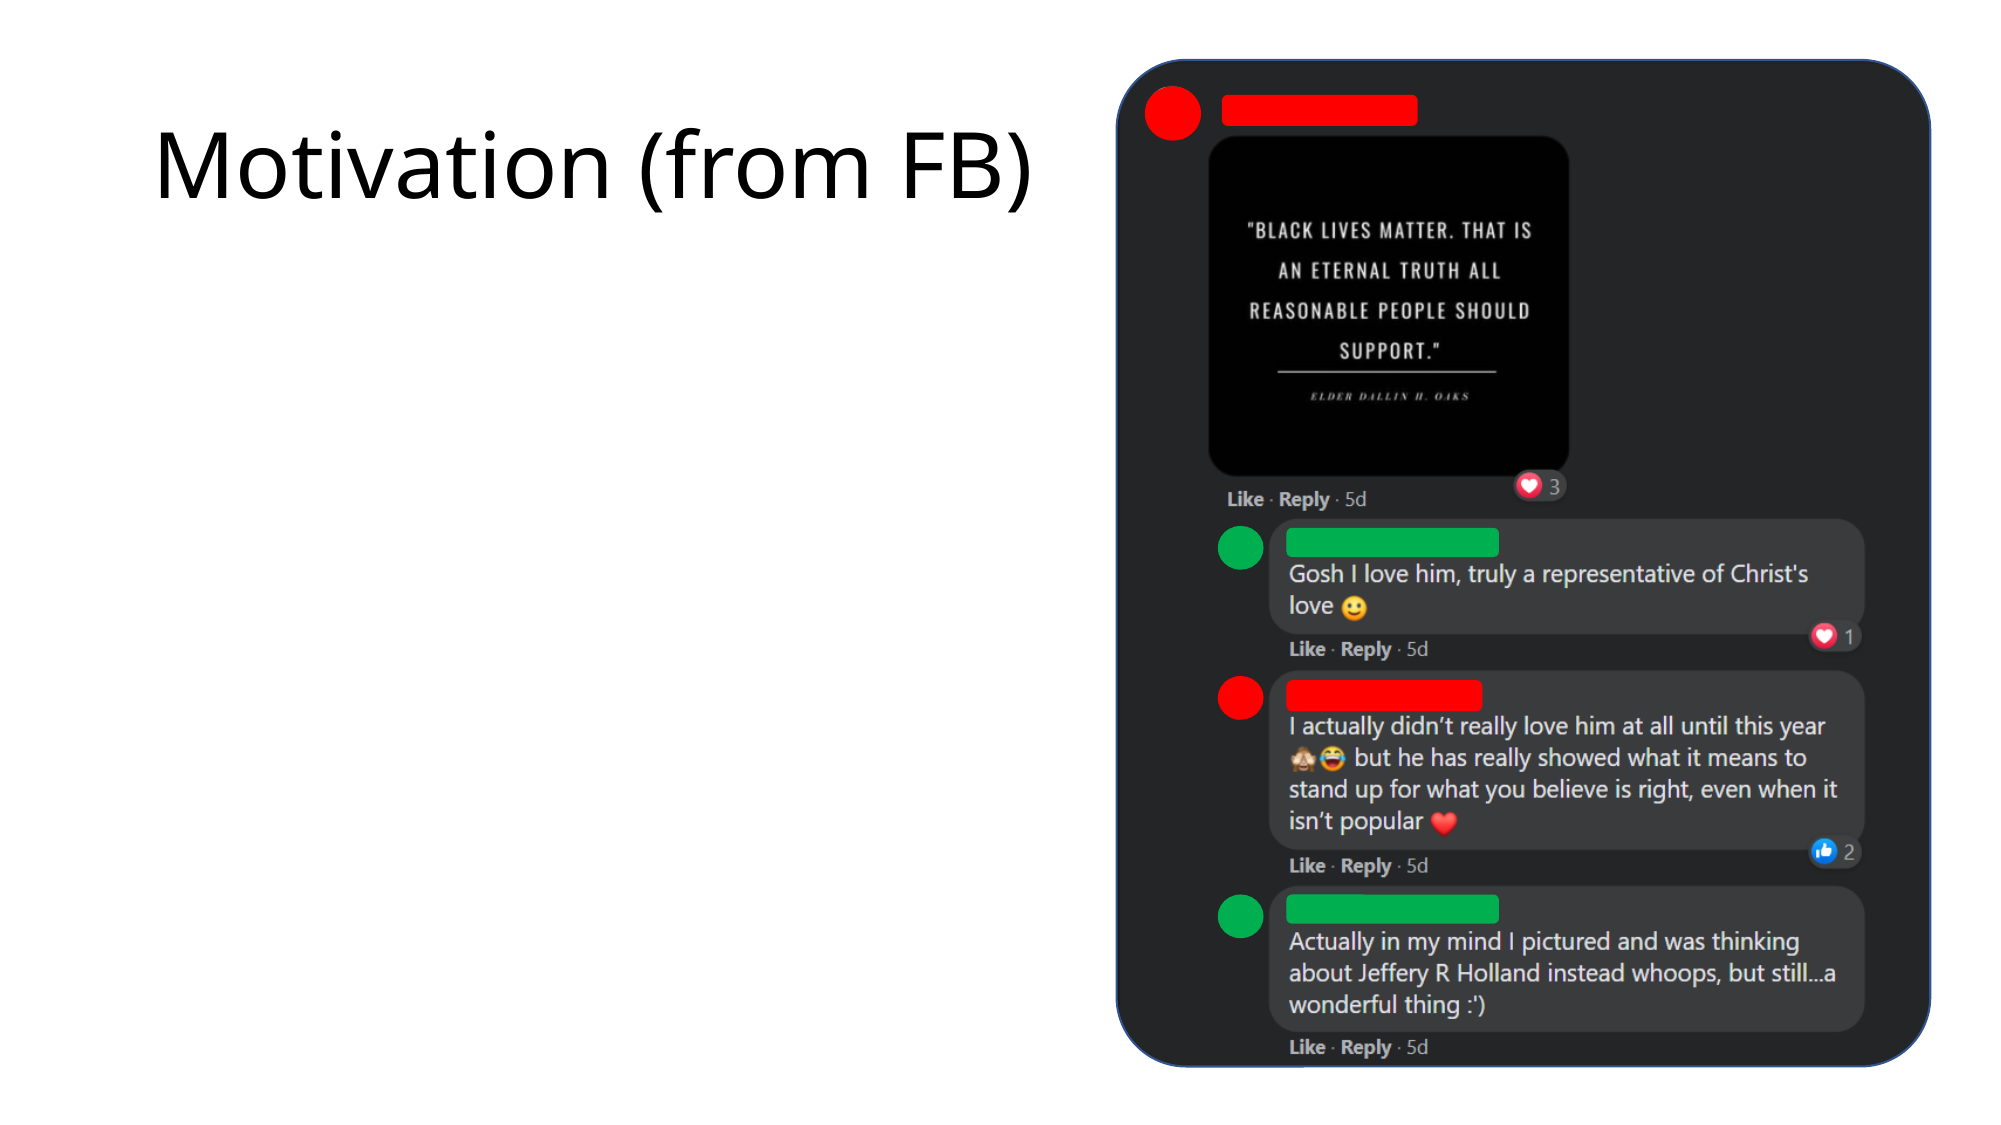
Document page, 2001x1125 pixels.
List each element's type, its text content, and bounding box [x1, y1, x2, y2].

title Motivation (from FB) [137, 59, 1116, 278]
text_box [1116, 59, 1931, 1067]
